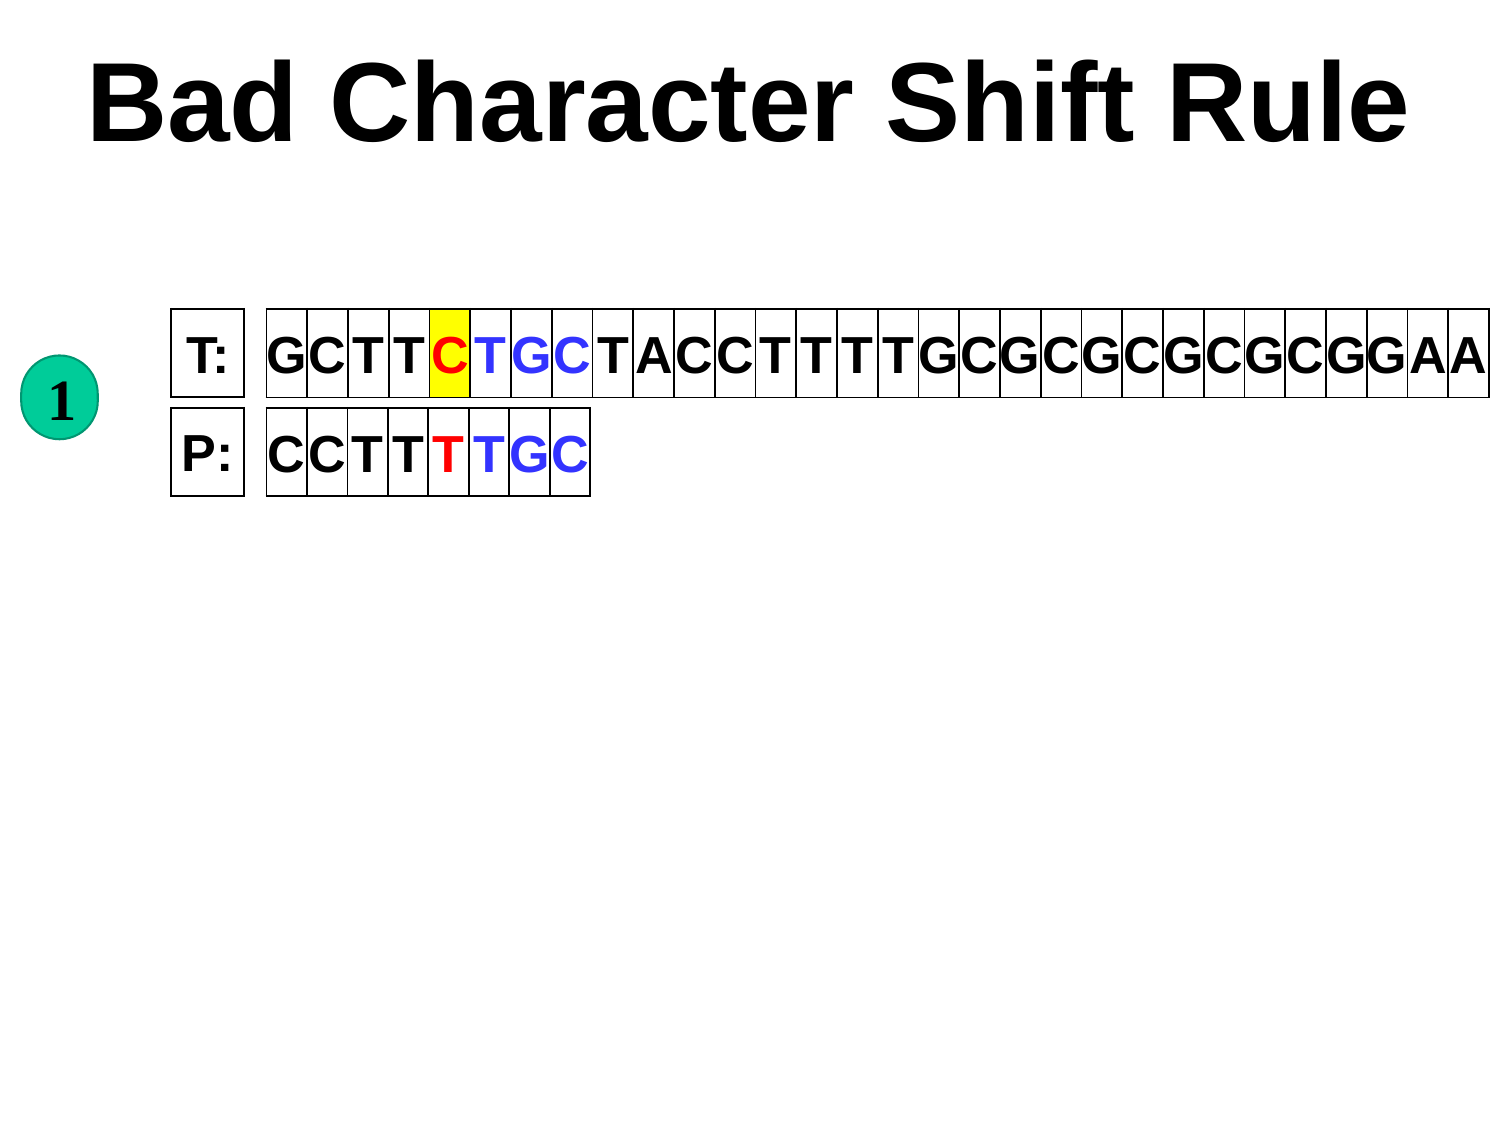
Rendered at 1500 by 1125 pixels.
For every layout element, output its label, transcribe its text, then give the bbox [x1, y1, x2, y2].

title Bad Character Shift Rule [59, 21, 1438, 172]
table_header C [551, 409, 589, 495]
table_header C [1286, 310, 1325, 397]
table_header A [1449, 310, 1488, 397]
table_header T [879, 310, 918, 397]
table_header T: [172, 310, 243, 396]
table_header T [389, 409, 427, 495]
table_header T [756, 310, 795, 397]
table_header T [429, 409, 468, 495]
table_header C [675, 310, 714, 397]
table_header G [1164, 310, 1203, 397]
table_header T [838, 310, 877, 397]
table_header G [267, 310, 306, 397]
table_header G [1245, 310, 1284, 397]
table_header C [267, 409, 306, 495]
table_header T [348, 409, 387, 495]
table_header T [471, 310, 510, 397]
table_header G [512, 310, 551, 397]
table_header C [308, 310, 347, 397]
table_header T [349, 310, 388, 397]
table_header C [1205, 310, 1244, 397]
table_header G [510, 409, 549, 495]
text_box 1 [20, 354, 99, 441]
table_header A [1408, 310, 1447, 397]
table_header G [1368, 310, 1407, 397]
table_header C [716, 310, 755, 397]
table_header A [634, 310, 673, 397]
table_header G [1327, 310, 1366, 397]
table_header C [430, 310, 469, 397]
table_header T [593, 310, 632, 397]
table_header T [390, 310, 429, 397]
table_header C [553, 310, 592, 397]
table_header C [1042, 310, 1081, 397]
table_header G [919, 310, 958, 397]
table_header C [1123, 310, 1162, 397]
table_header T [797, 310, 836, 397]
table_header T [470, 409, 508, 495]
table_header C [308, 409, 347, 495]
table_header C [960, 310, 999, 397]
table_header G [1082, 310, 1121, 397]
table_header G [1001, 310, 1040, 397]
table_header P: [172, 409, 243, 495]
